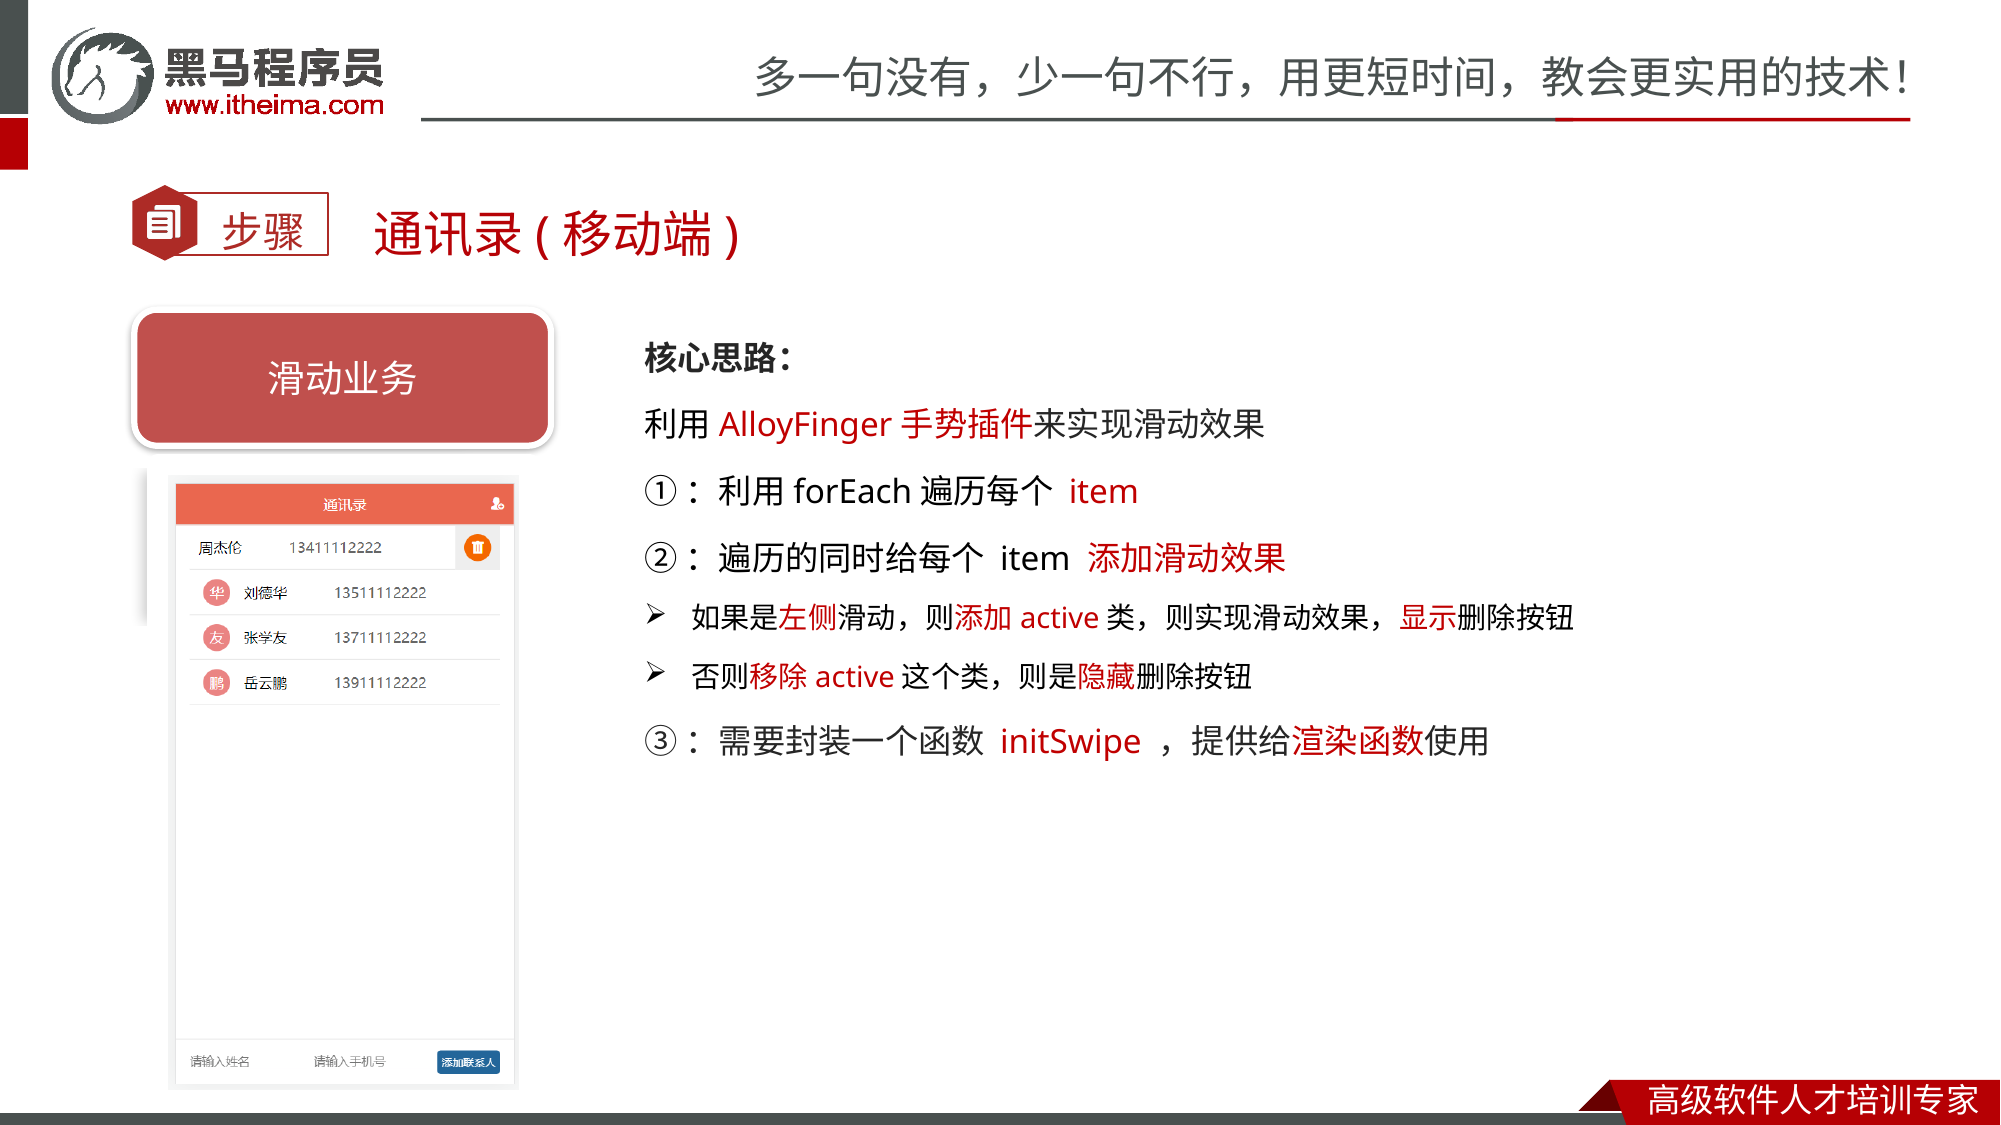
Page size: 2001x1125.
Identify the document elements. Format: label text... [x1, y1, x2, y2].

list 核心思路： 利用AlloyFinger手势插件来实现滑动效果 ①：利用forEach遍历每个 item ②：遍历的同时给每个 item 添加滑动效果 如果是左侧滑动，则添加active类，则实现滑动效果，显示删除按钮 否则移除active这个类，则是隐藏删除按钮 ③：需要封装一个函数 initSwipe ，提供给渲染函数使用 [629, 309, 1845, 820]
picture [147, 205, 181, 239]
text_box 通讯录(移动端) [358, 164, 1378, 270]
picture [167, 474, 520, 1091]
picture [50, 26, 384, 125]
text_box 滑动业务 [131, 306, 555, 449]
